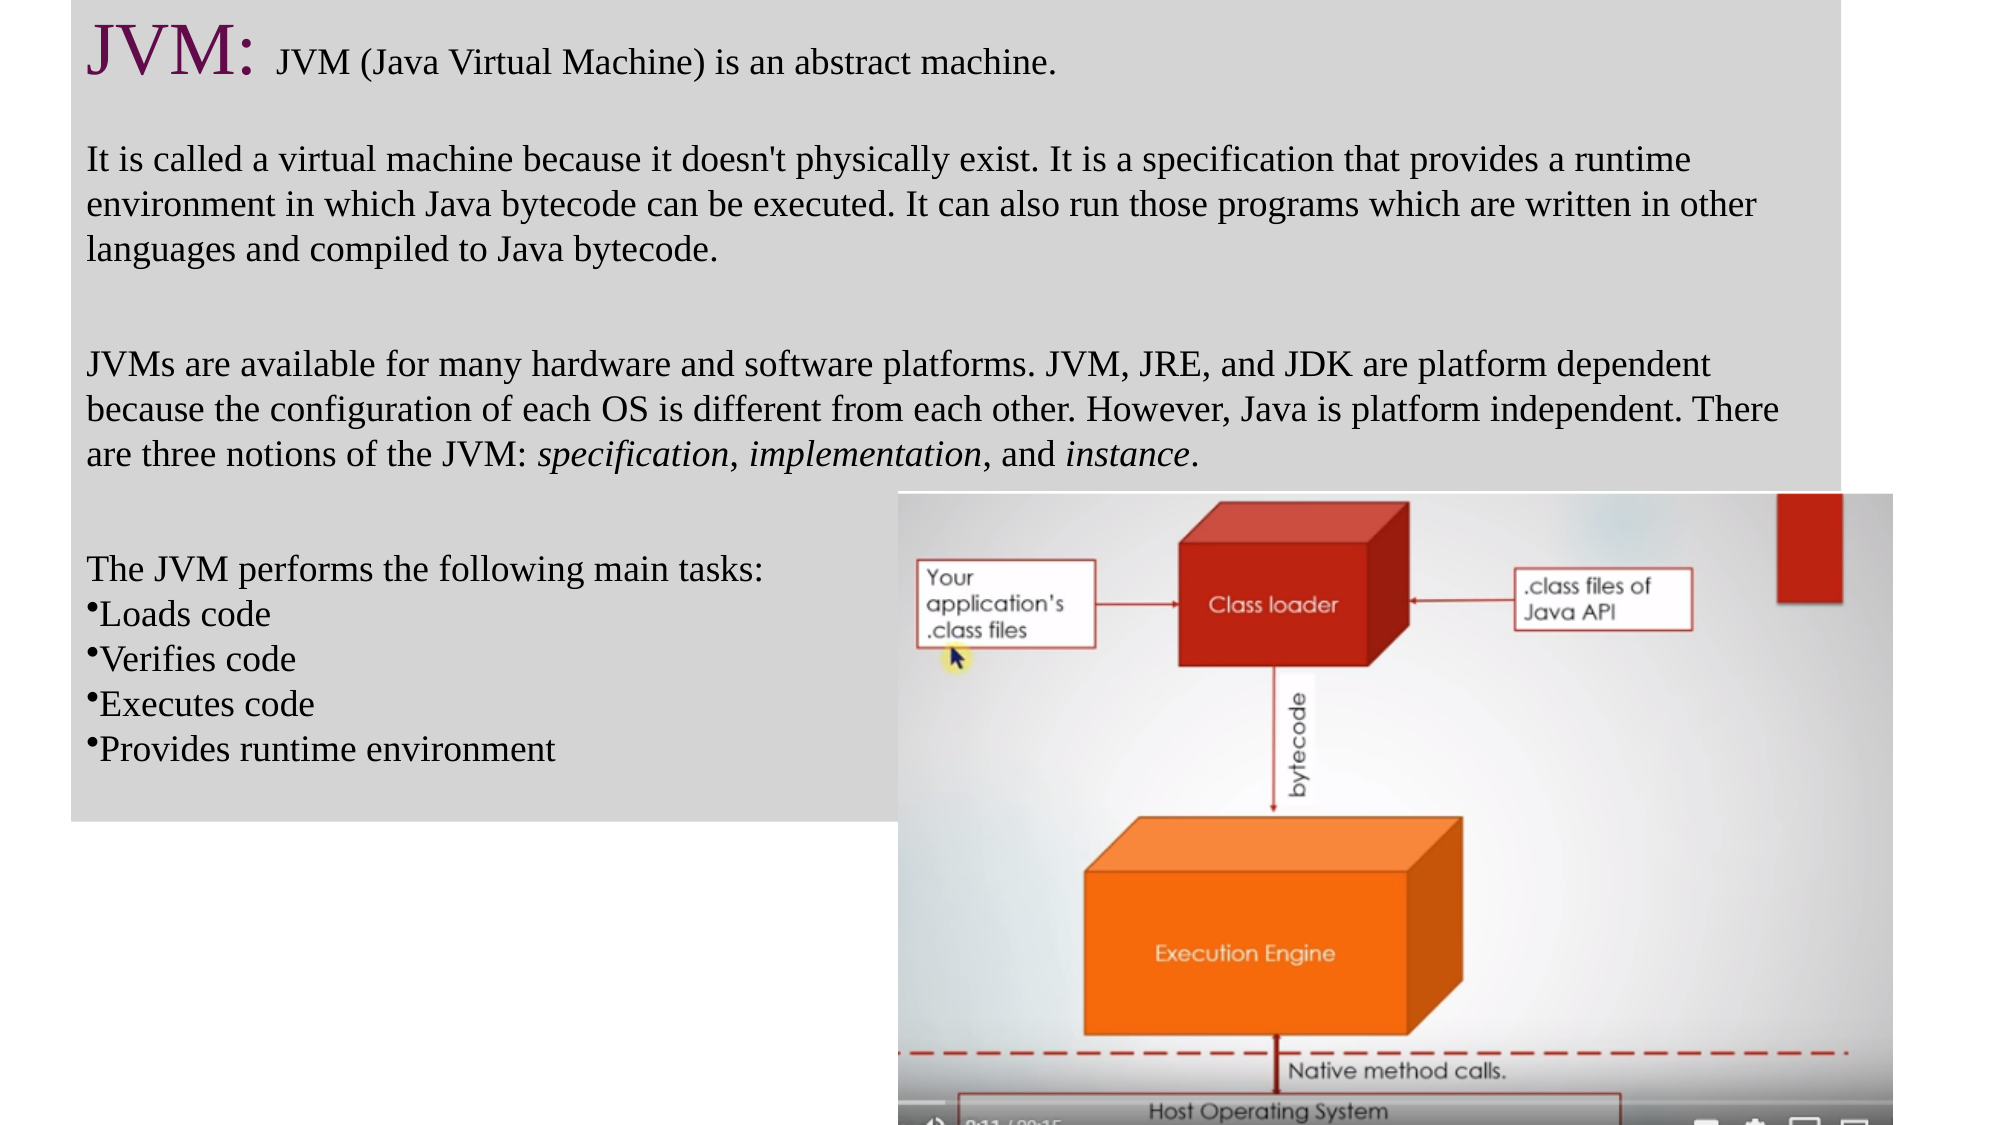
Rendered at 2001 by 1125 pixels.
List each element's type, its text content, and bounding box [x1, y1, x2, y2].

picture [898, 491, 1893, 1125]
list JVM: JVM (Java Virtual Machine) is an abstract machine. It is called a virtual machine because it doesn't physically exist. It is a specification that provides a runtime environment in which Java bytecode can be executed. It can also run those programs which are written in other languages and compiled to Java bytecode. JVMs are available for many hardware and software platforms. JVM, JRE, and JDK are platform dependent because the configuration of each OS is different from each other. However, Java is platform independent. There are three notions of the JVM: specification, implementation, and instance. The JVM performs the following main tasks: Loads code Verifies code Executes code Provides runtime environment [71, 0, 1842, 822]
